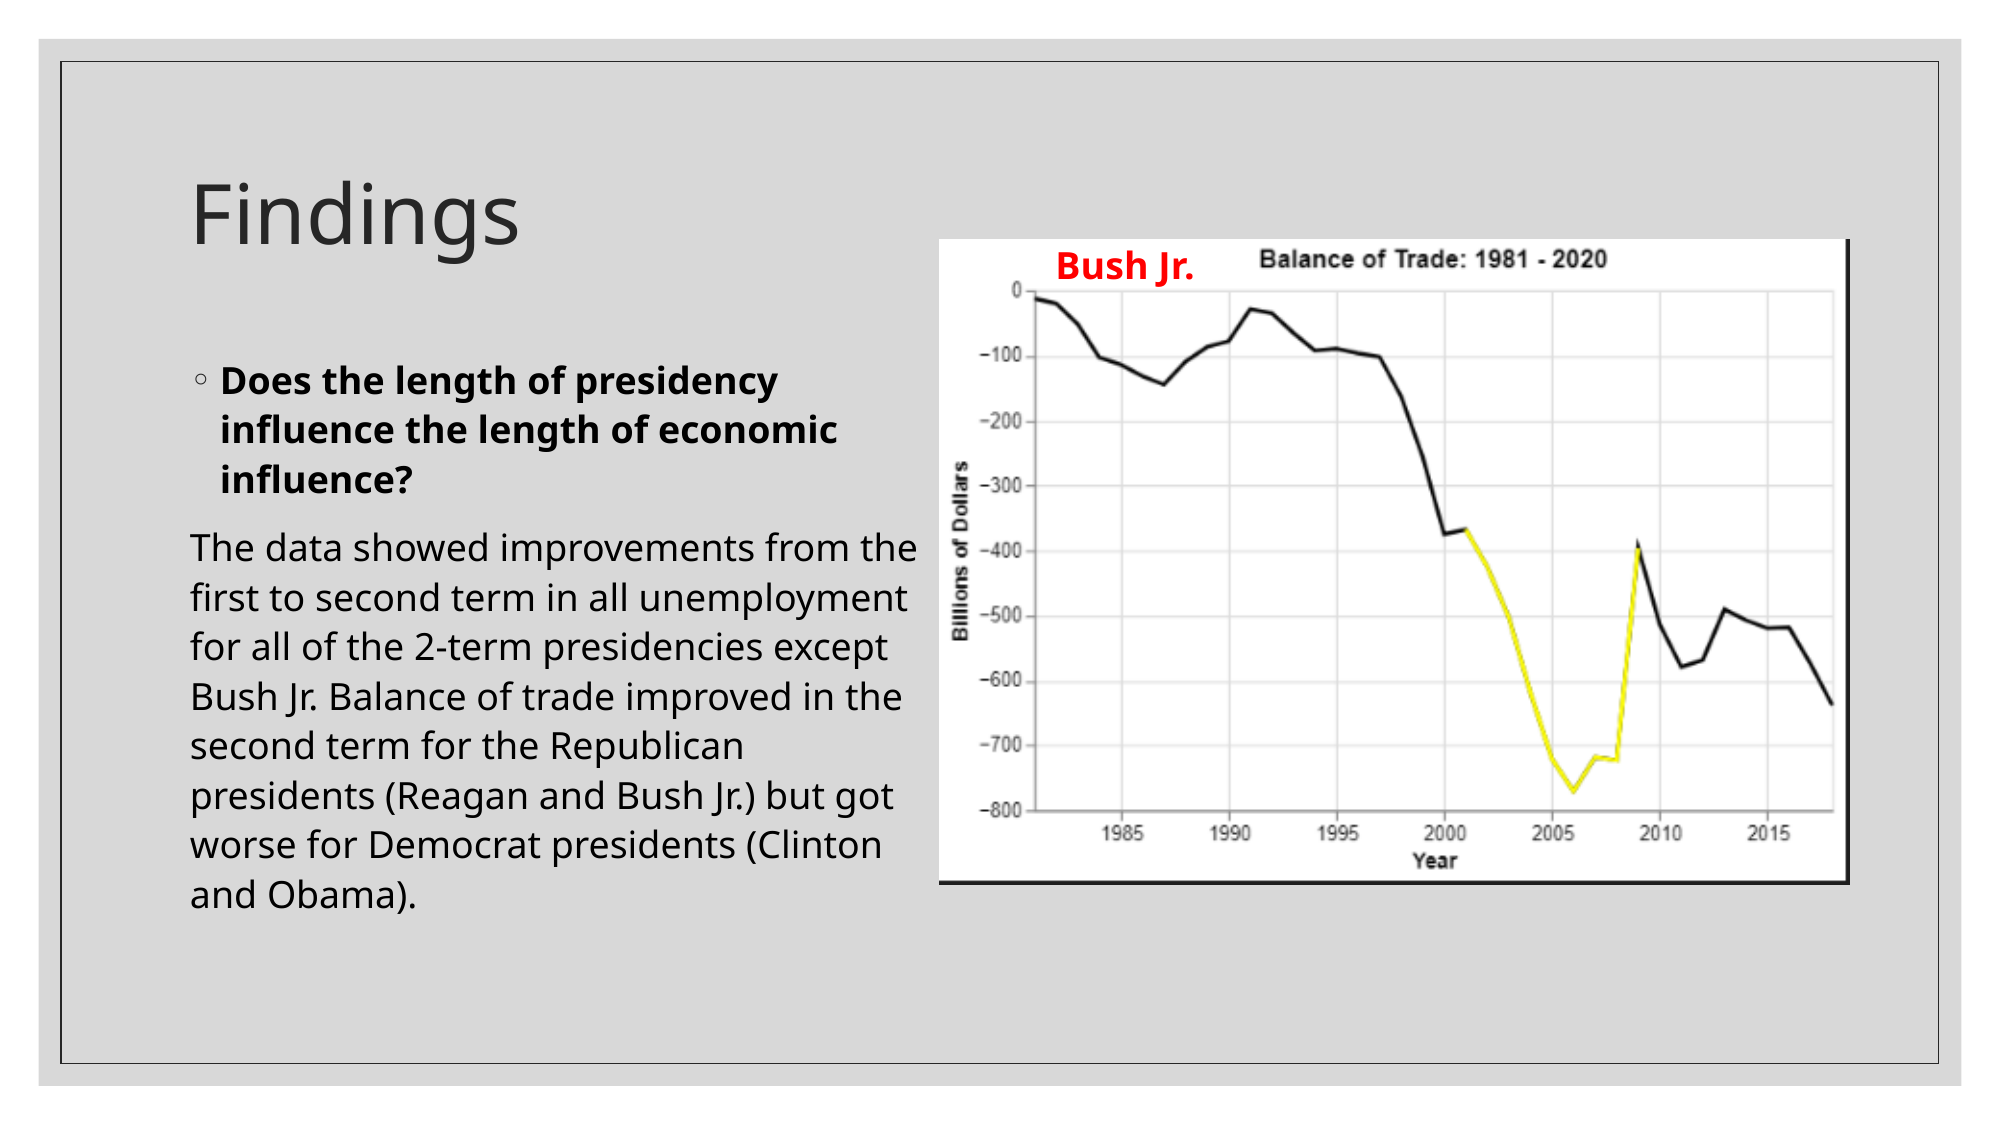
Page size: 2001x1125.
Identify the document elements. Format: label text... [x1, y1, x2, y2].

title Findings [174, 105, 1825, 331]
picture [939, 239, 1850, 886]
text_box Does the length of presidency influence the length of economic influence? The data showed improvements from the first to second term in all unemployment for all of the 2-term presidencies except Bush Jr. Balance of trade improved in the second term for the Republican presidents (Reagan and Bush Jr.) but got worse for Democrat presidents (Clinton and Obama). [174, 344, 940, 960]
